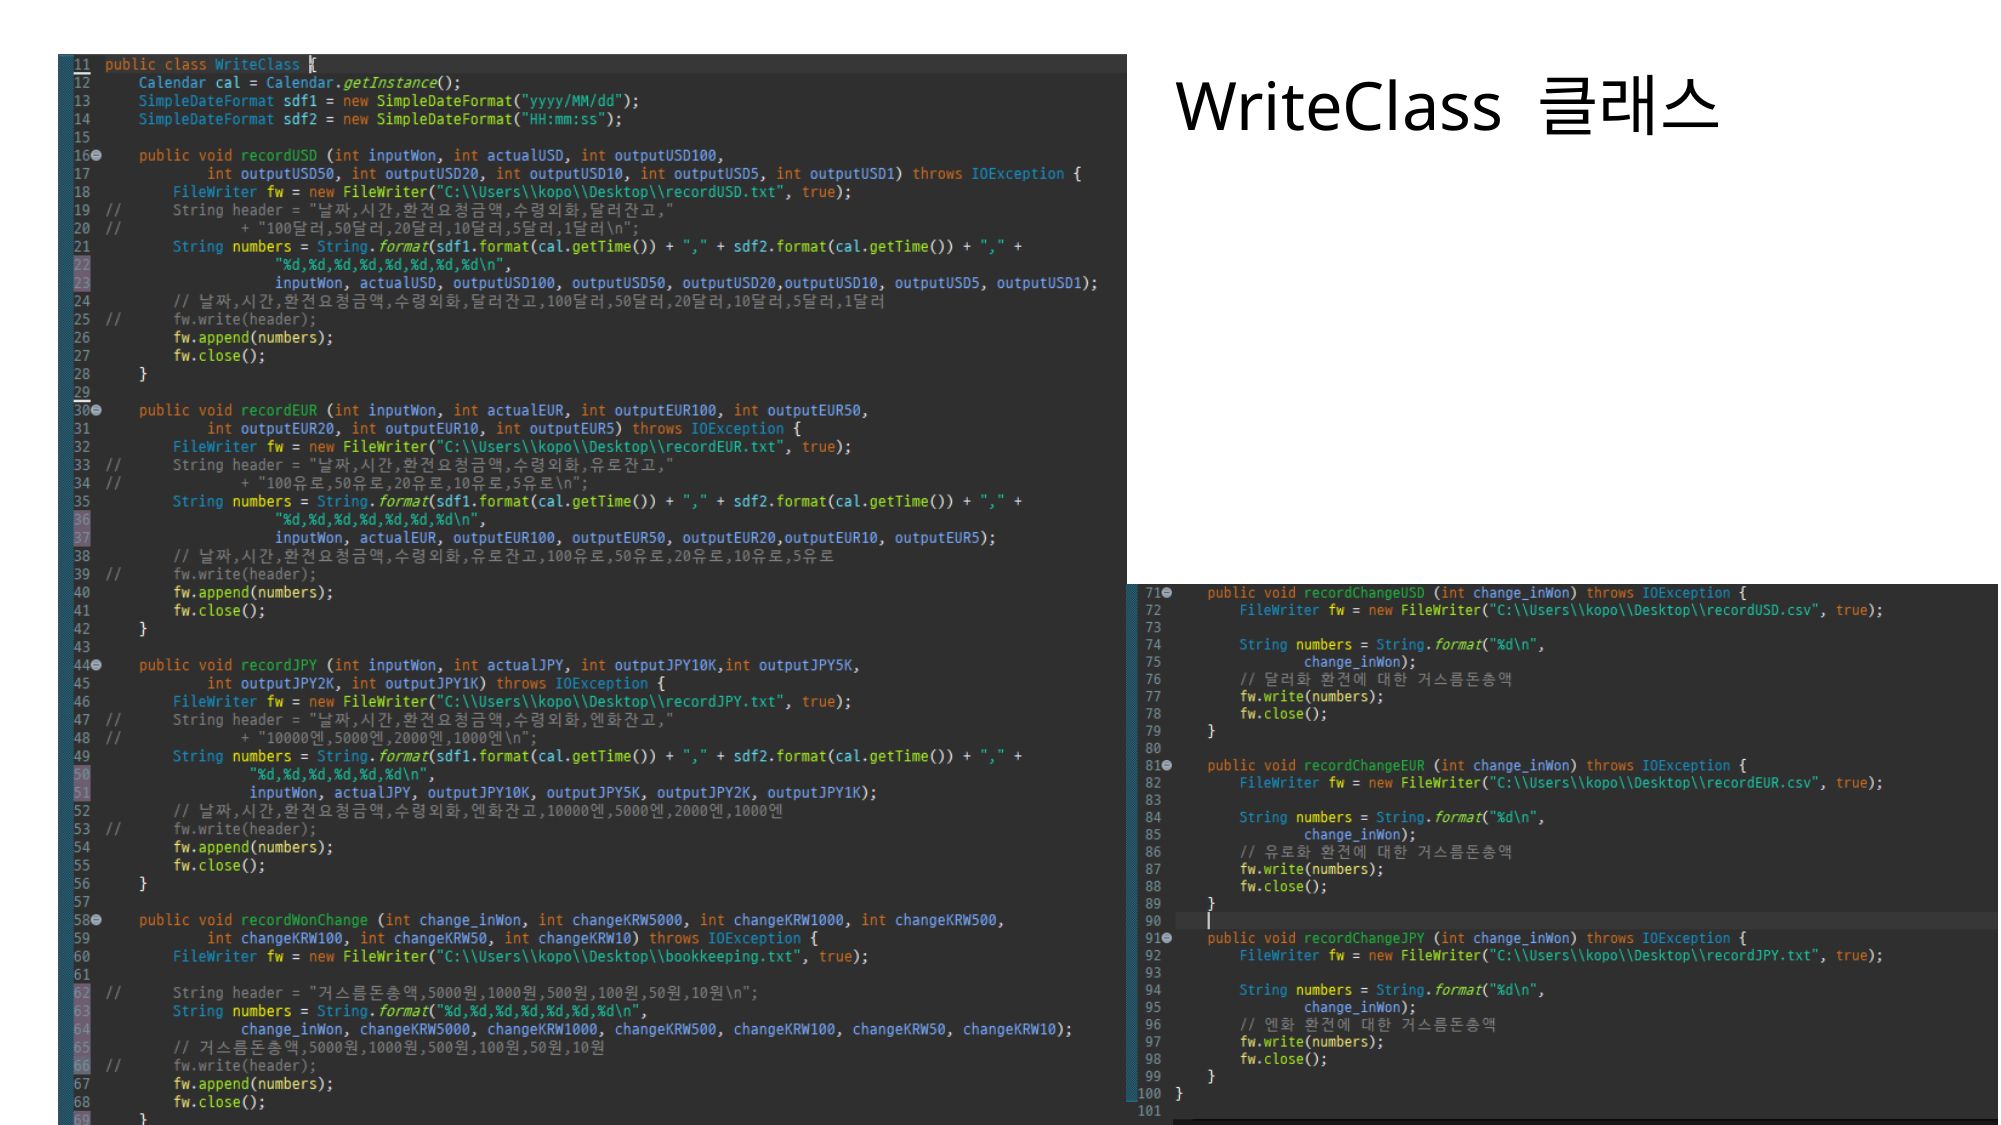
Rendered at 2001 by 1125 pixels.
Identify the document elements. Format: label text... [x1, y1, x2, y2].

title WriteClass 클래스 [1160, 0, 2000, 218]
picture [1125, 584, 1998, 1125]
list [58, 54, 1127, 1125]
